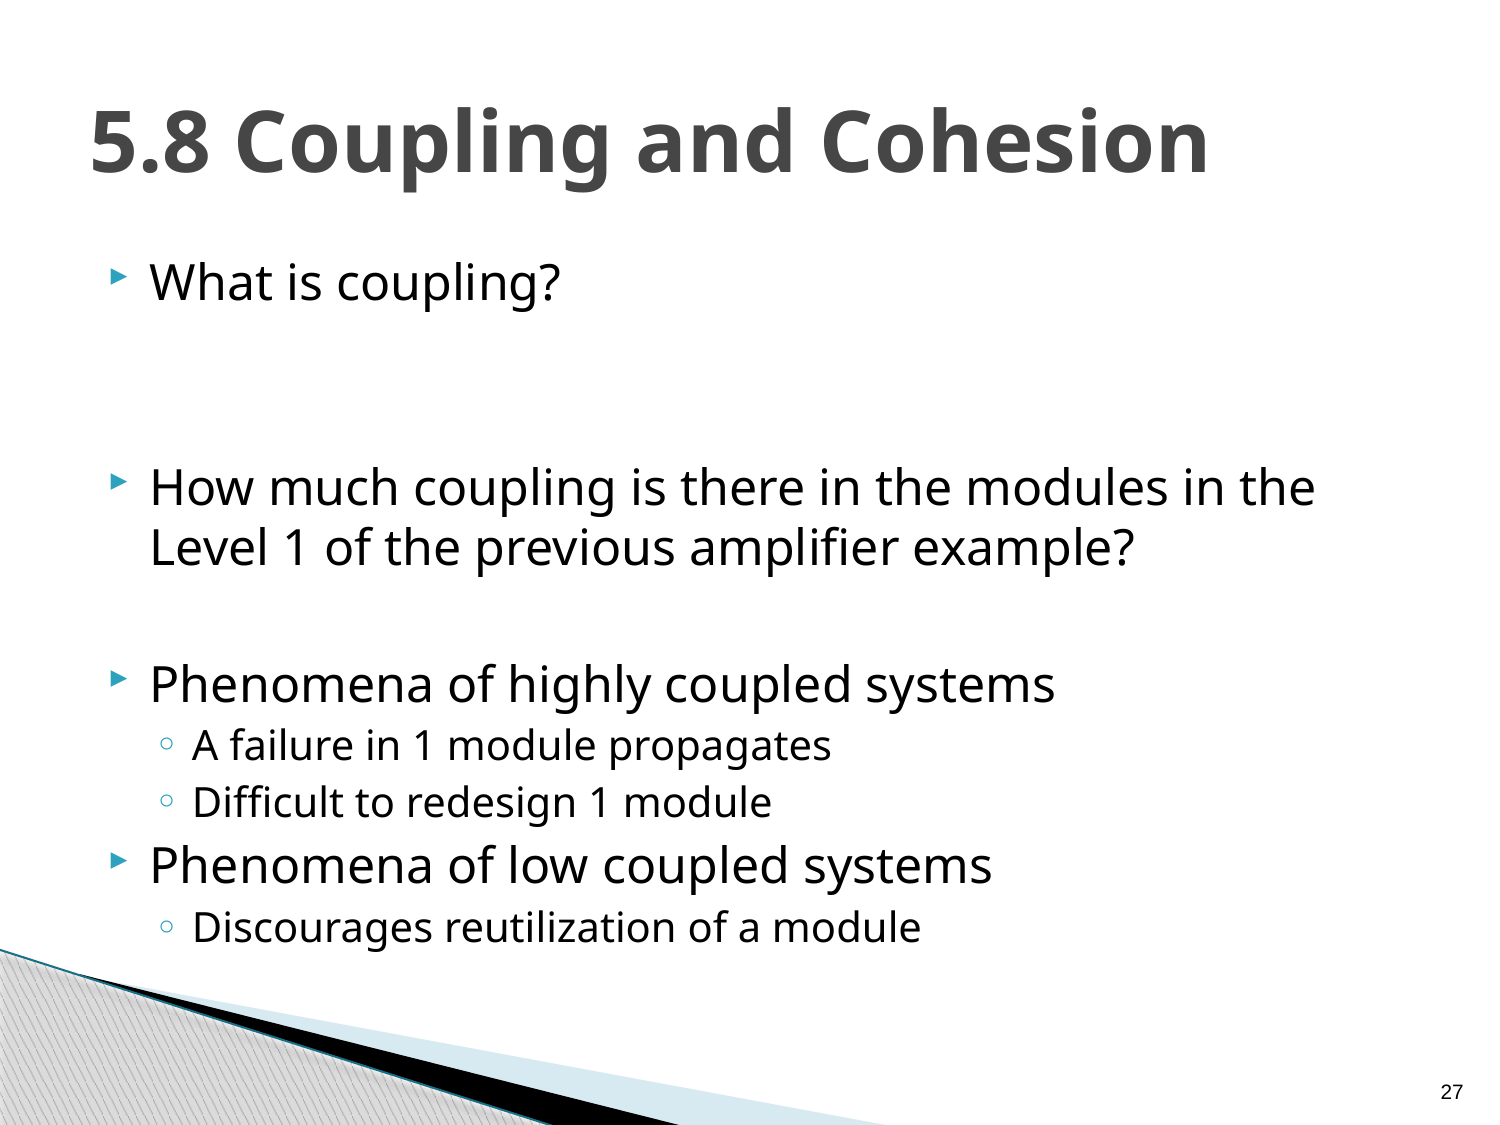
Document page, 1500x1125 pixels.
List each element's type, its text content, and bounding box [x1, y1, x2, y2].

title 5.8 Coupling and Cohesion [75, 45, 1388, 233]
slide_number 27 [1418, 1051, 1479, 1112]
list What is coupling? How much coupling is there in the modules in the Level 1 of the previous amplifier example? Phenomena of highly coupled systems A failure in 1 module propagates Difficult to redesign 1 module Phenomena of low coupled systems Discourages reutilization of a module [74, 242, 1426, 986]
